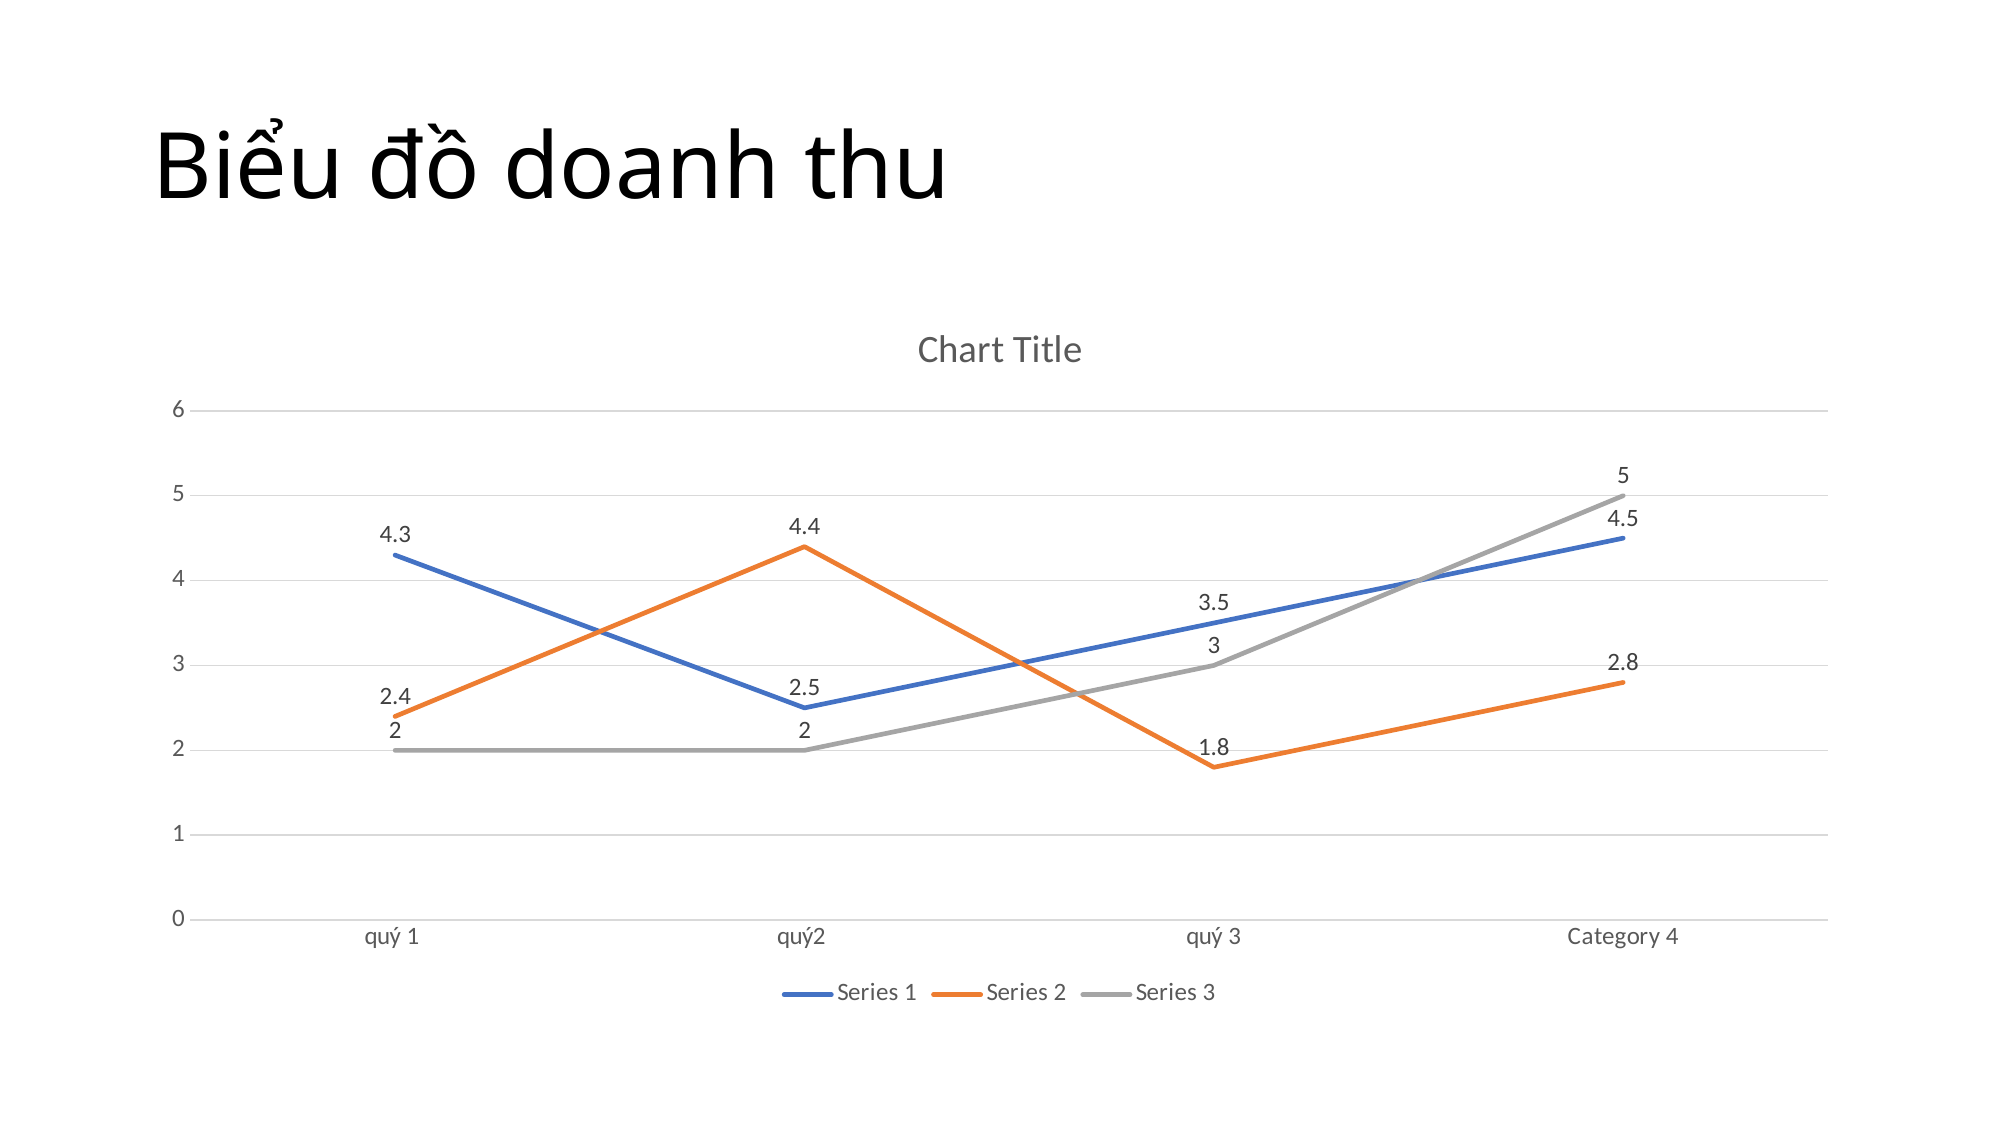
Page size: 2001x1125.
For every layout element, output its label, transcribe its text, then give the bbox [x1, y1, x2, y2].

title Biểu đồ doanh thu [137, 59, 1863, 278]
chart [137, 299, 1863, 1014]
